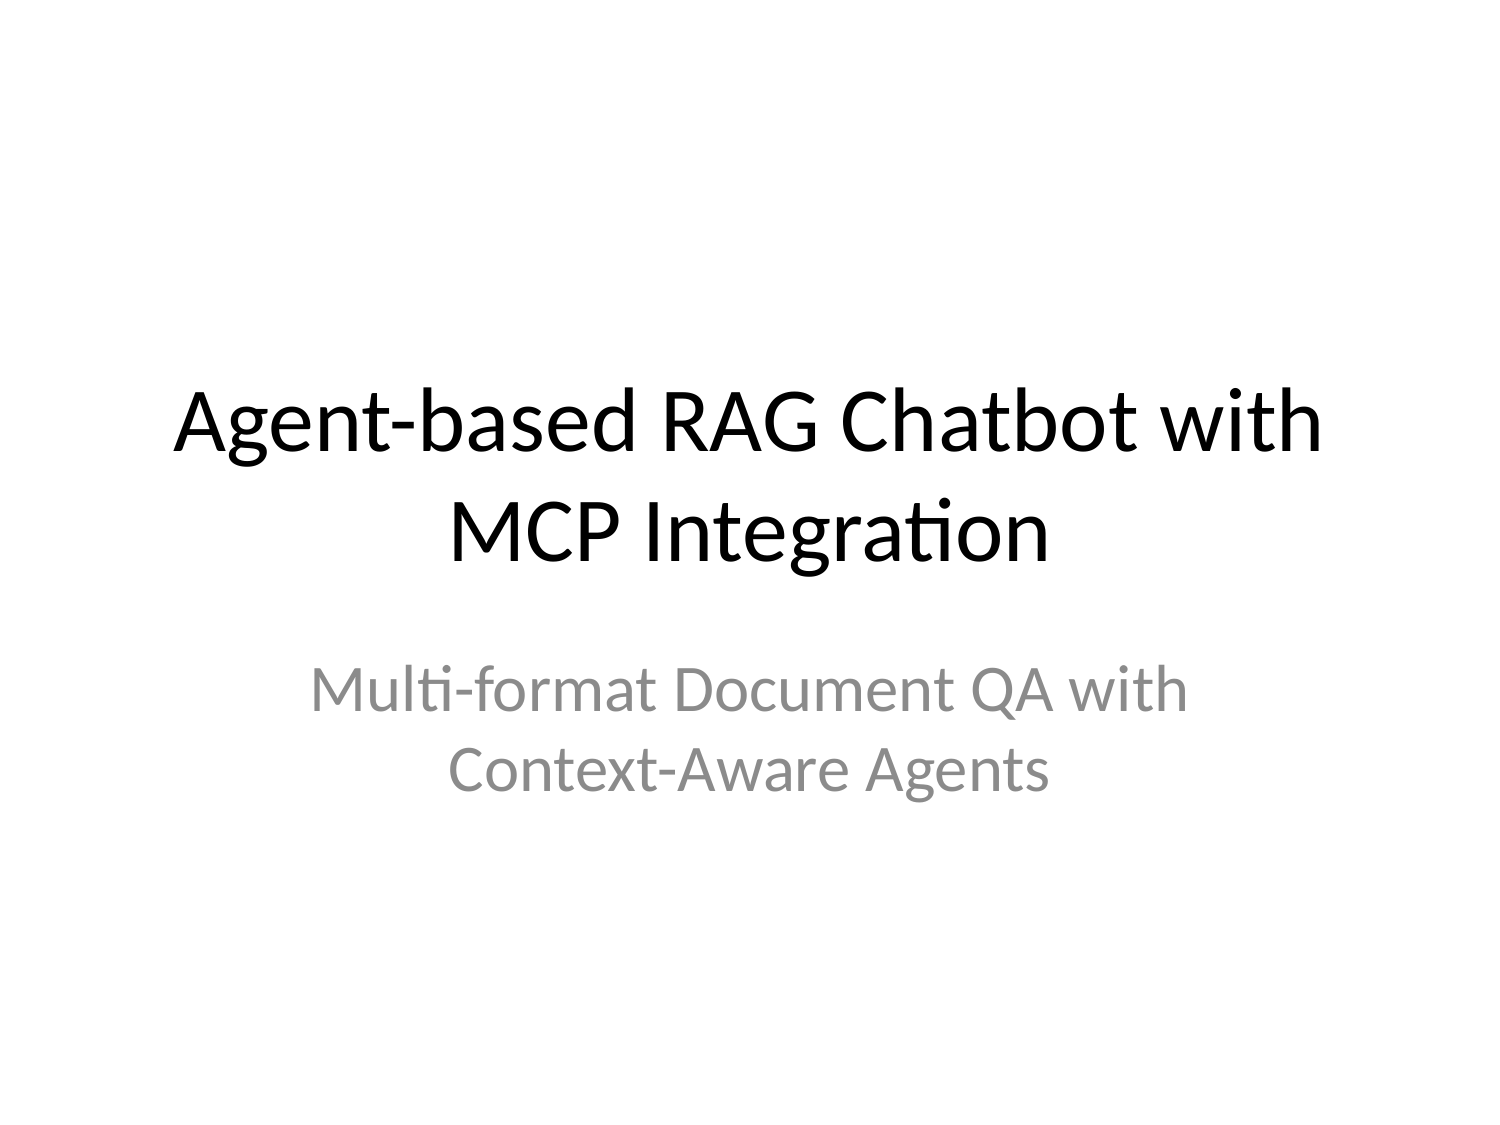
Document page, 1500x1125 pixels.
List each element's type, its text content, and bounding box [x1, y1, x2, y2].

title Agent-based RAG Chatbot with MCP Integration [112, 349, 1388, 591]
subtitle Multi-format Document QA with Context-Aware Agents [225, 637, 1275, 925]
